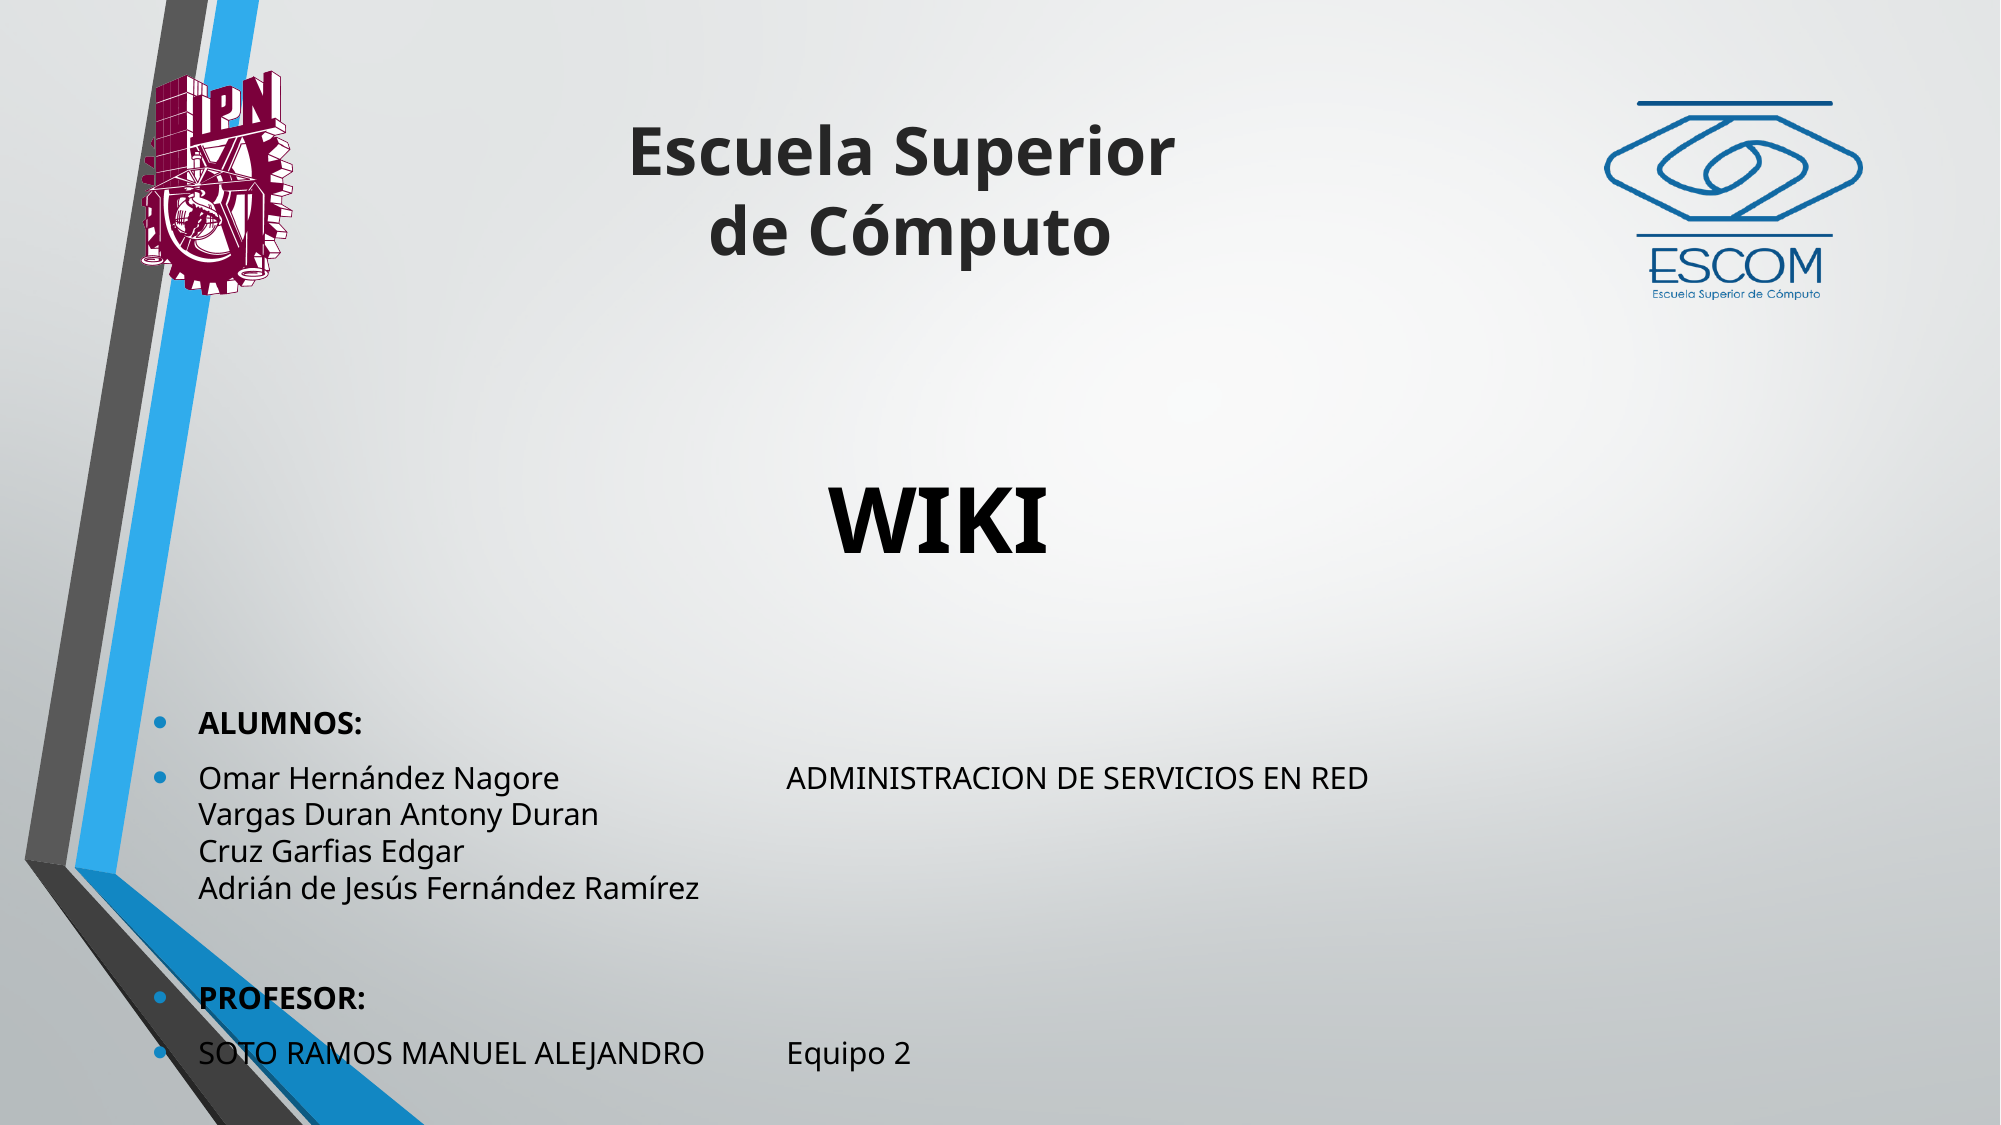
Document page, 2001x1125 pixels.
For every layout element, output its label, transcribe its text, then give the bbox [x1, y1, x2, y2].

text_box Escuela Superior de Cómputo [410, 101, 1411, 277]
text_box WIKI [611, 454, 1267, 580]
list ALUMNOS: Omar Hernández Nagore ADMINISTRACION DE SERVICIOS EN RED Vargas Duran Antony Duran Cruz Garfias Edgar Adrián de Jesús Fernández Ramírez PROFESOR: SOTO RAMOS MANUEL ALEJANDRO Equipo 2 [137, 696, 1863, 1125]
picture [1603, 101, 1863, 300]
picture [137, 68, 298, 300]
